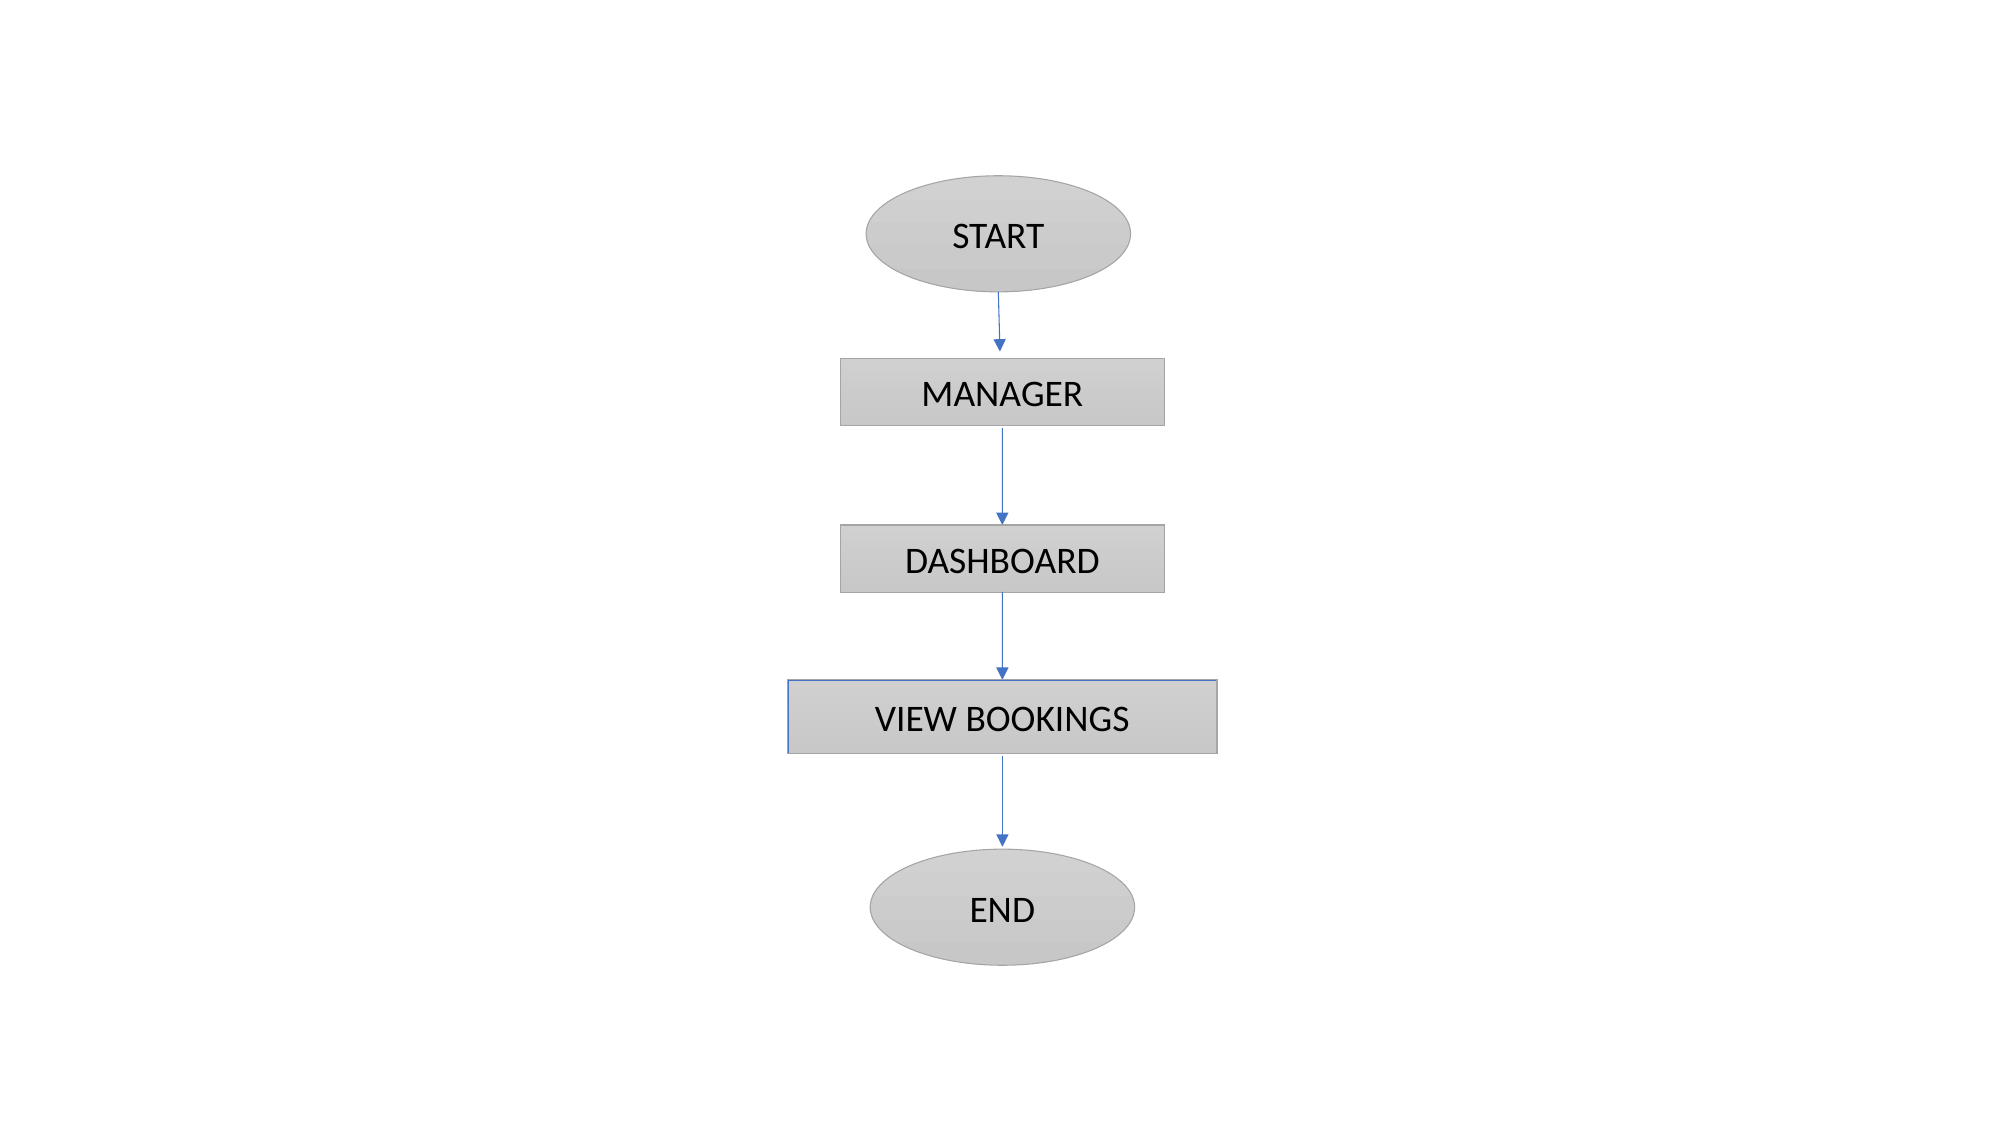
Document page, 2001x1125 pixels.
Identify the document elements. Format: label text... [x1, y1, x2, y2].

text_box MANAGER [840, 358, 1165, 426]
text_box END [869, 848, 1136, 966]
text_box DASHBOARD [840, 524, 1165, 593]
text_box START [865, 175, 1132, 293]
text_box VIEW BOOKINGS [787, 679, 1218, 754]
